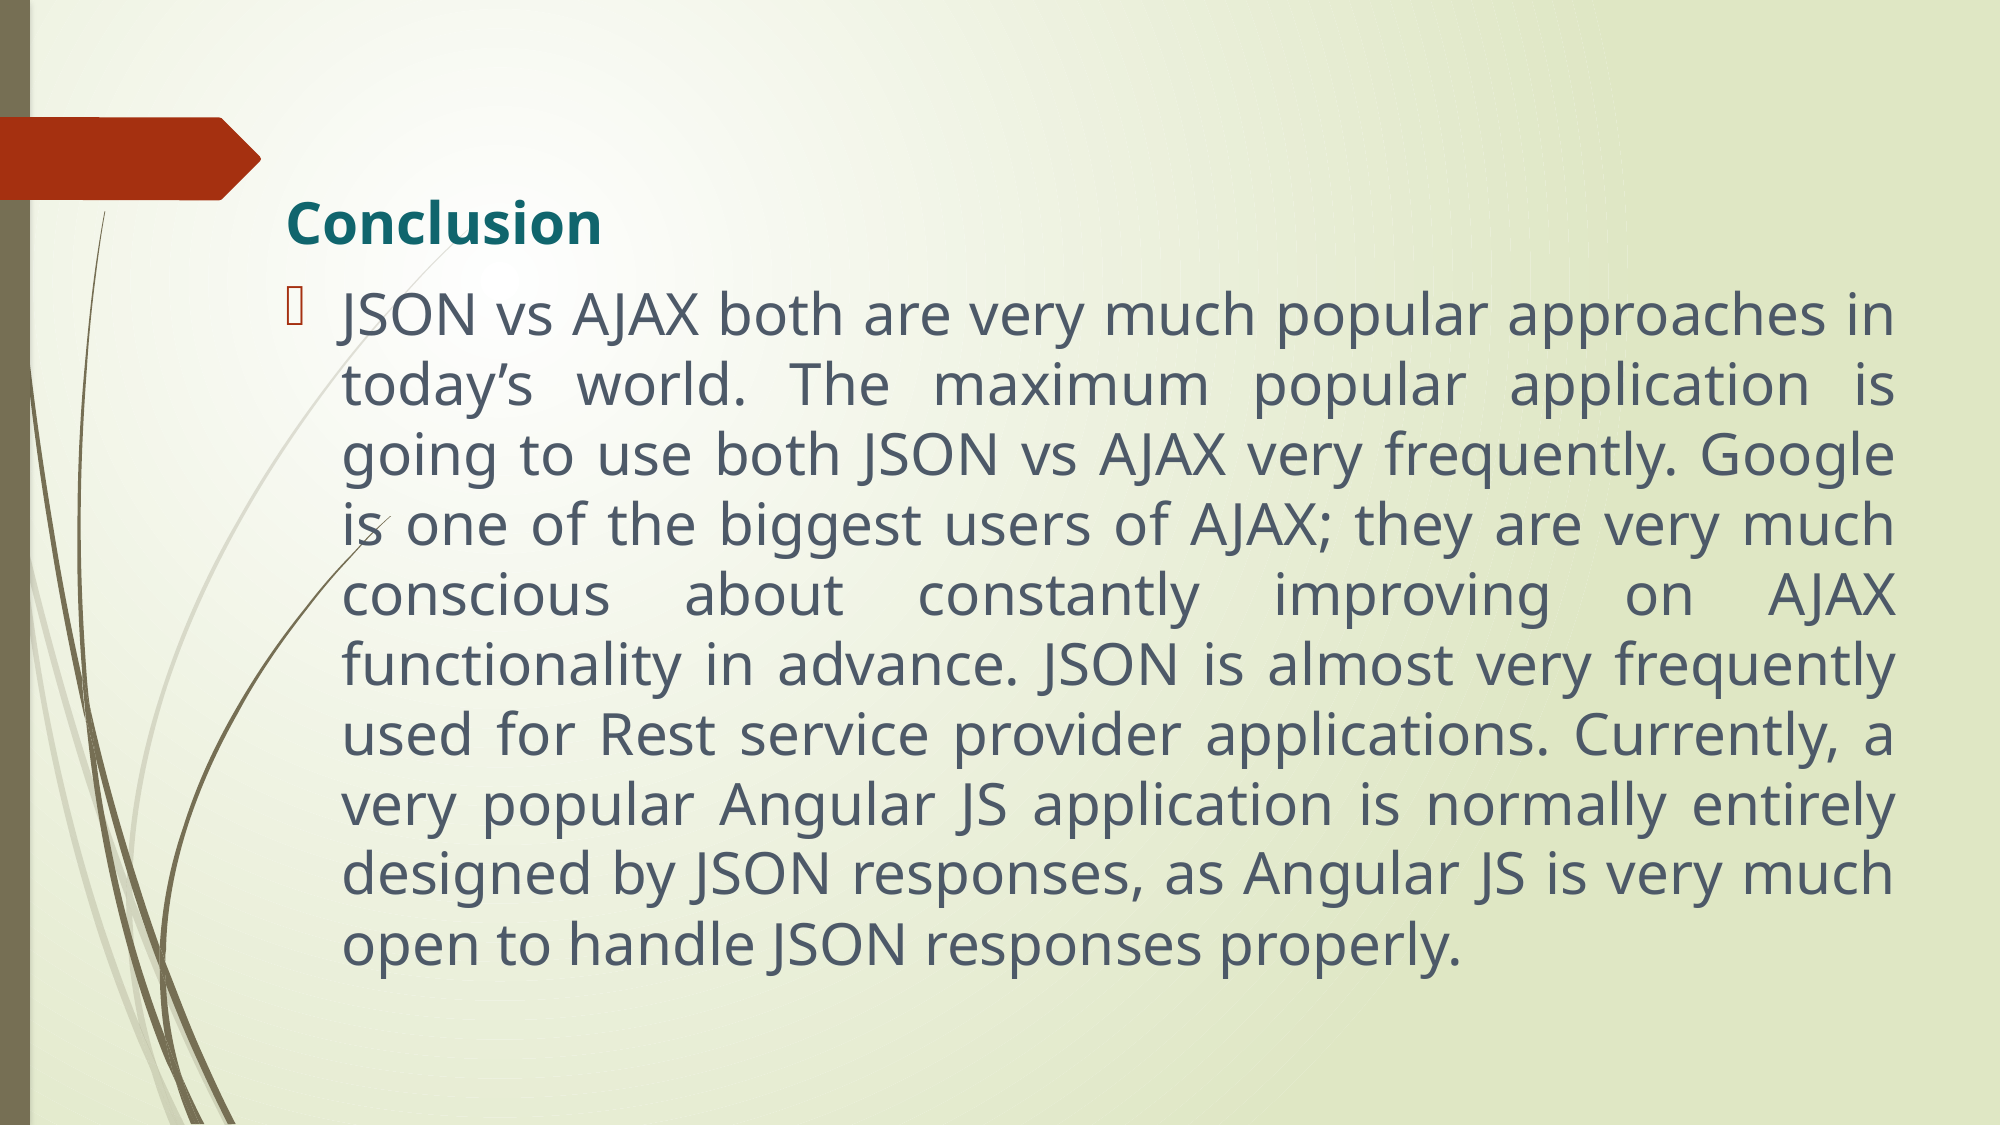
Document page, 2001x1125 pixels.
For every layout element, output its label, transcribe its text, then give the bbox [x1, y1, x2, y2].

list Conclusion JSON vs AJAX both are very much popular approaches in today’s world. The maximum popular application is going to use both JSON vs AJAX very frequently. Google is one of the biggest users of AJAX; they are very much conscious about constantly improving on AJAX functionality in advance. JSON is almost very frequently used for Rest service provider applications. Currently, a very popular Angular JS application is normally entirely designed by JSON responses, as Angular JS is very much open to handle JSON responses properly. [270, 178, 1912, 985]
